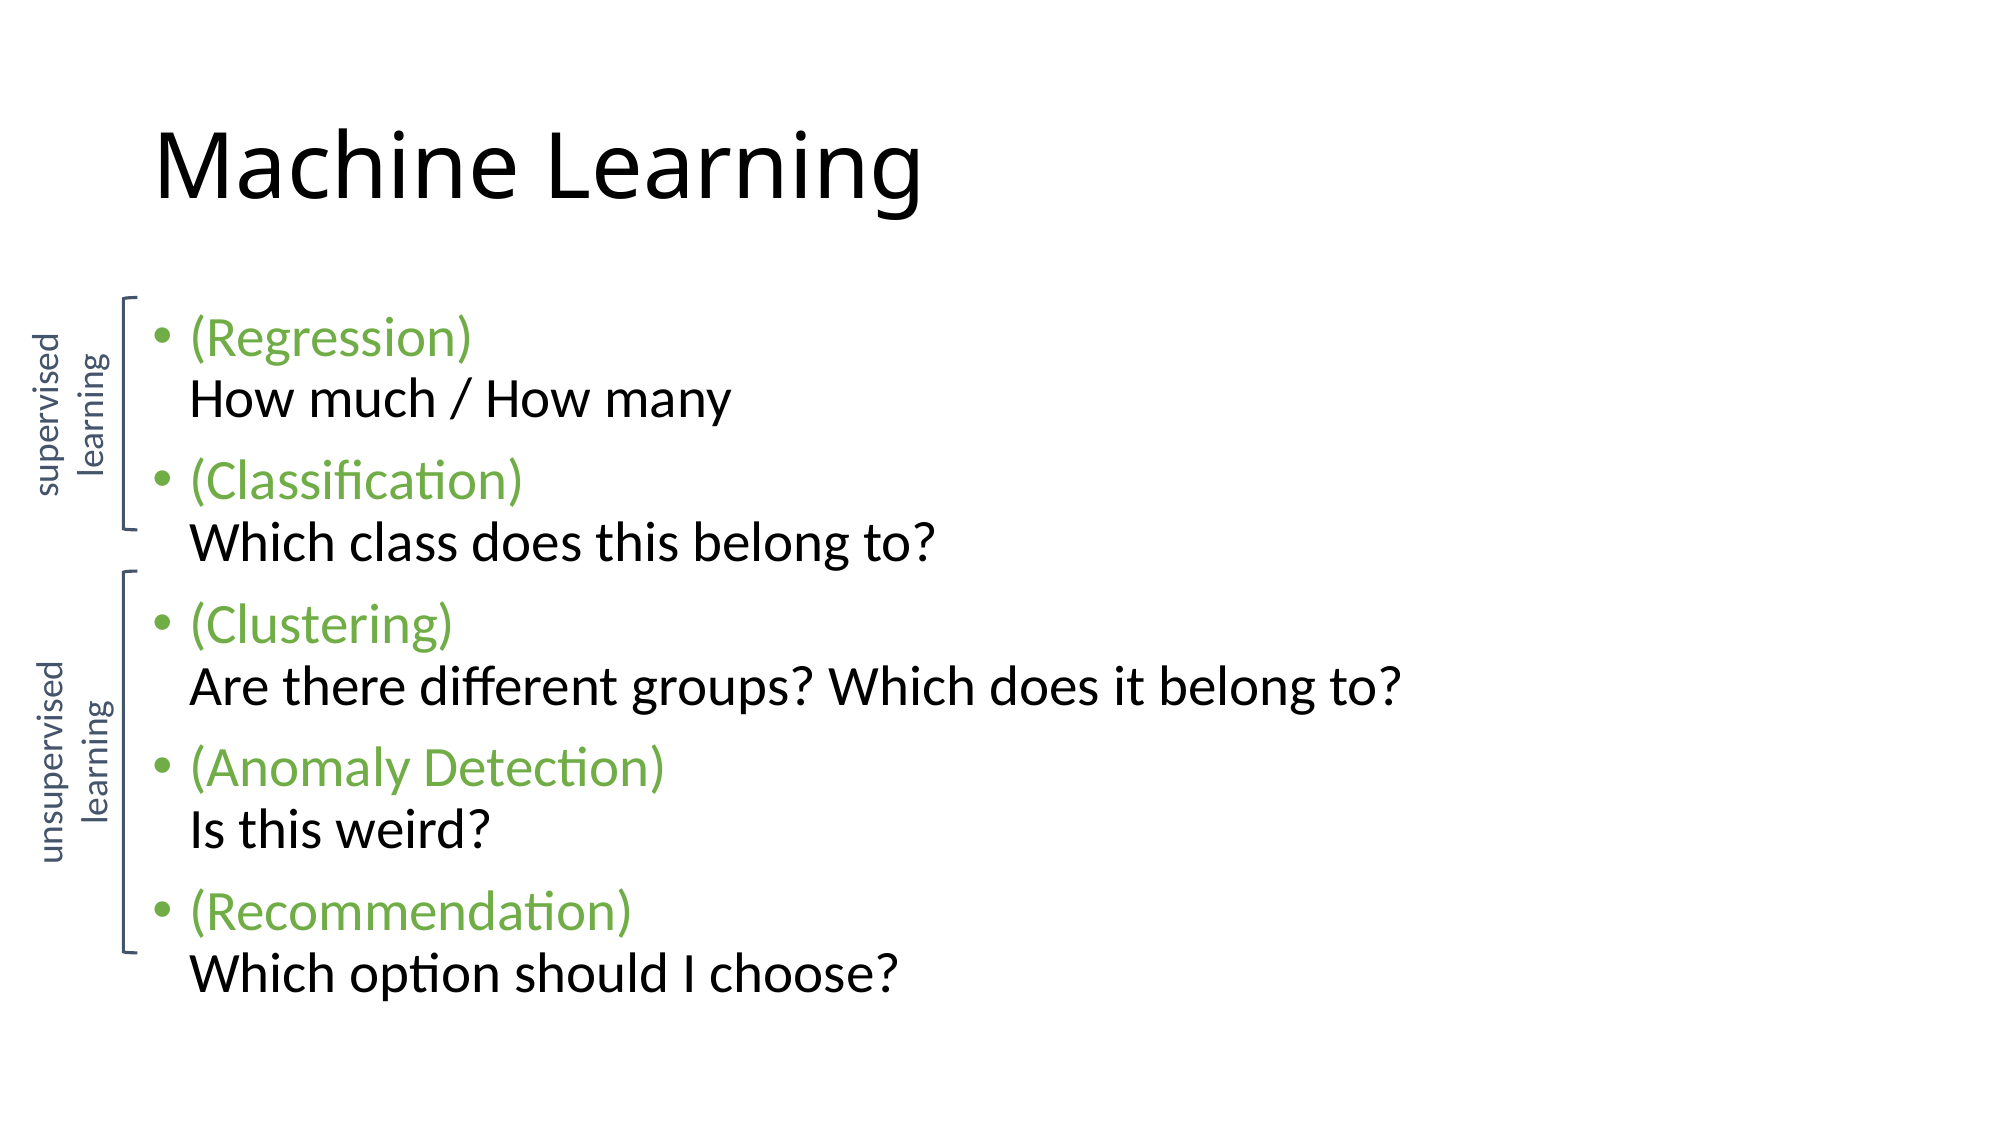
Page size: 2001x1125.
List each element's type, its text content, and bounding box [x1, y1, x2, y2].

list (Regression) How much / How many (Classification) Which class does this belong to? (Clustering) Are there different groups? Which does it belong to? (Anomaly Detection) Is this weird? (Recommendation) Which option should I choose? [137, 299, 1863, 1014]
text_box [17, 571, 138, 953]
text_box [13, 297, 138, 530]
title Machine Learning [137, 59, 1863, 278]
